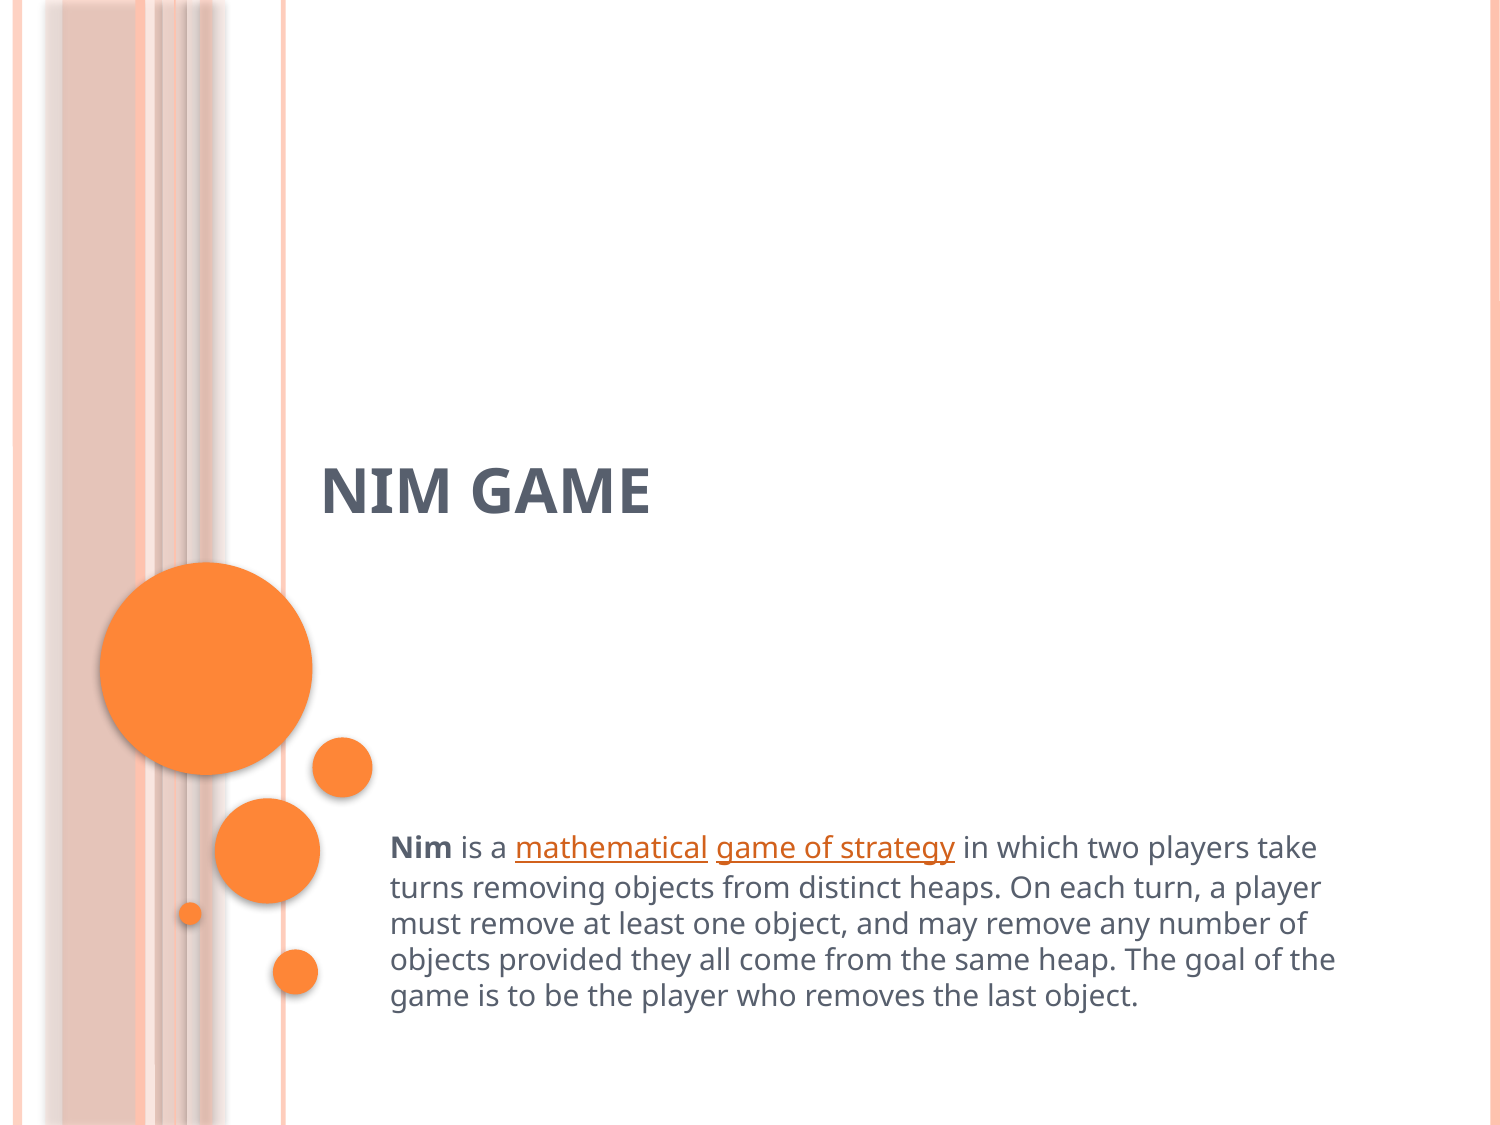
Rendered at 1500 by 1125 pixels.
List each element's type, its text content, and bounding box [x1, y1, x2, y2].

subtitle Nim is a mathematical game of strategy in which two players take turns removing objects from distinct heaps. On each turn, a player must remove at least one object, and may remove any number of objects provided they all come from the same heap. The goal of the game is to be the player who removes the last object. [375, 820, 1388, 1046]
title NIM GAME [304, 222, 1318, 534]
